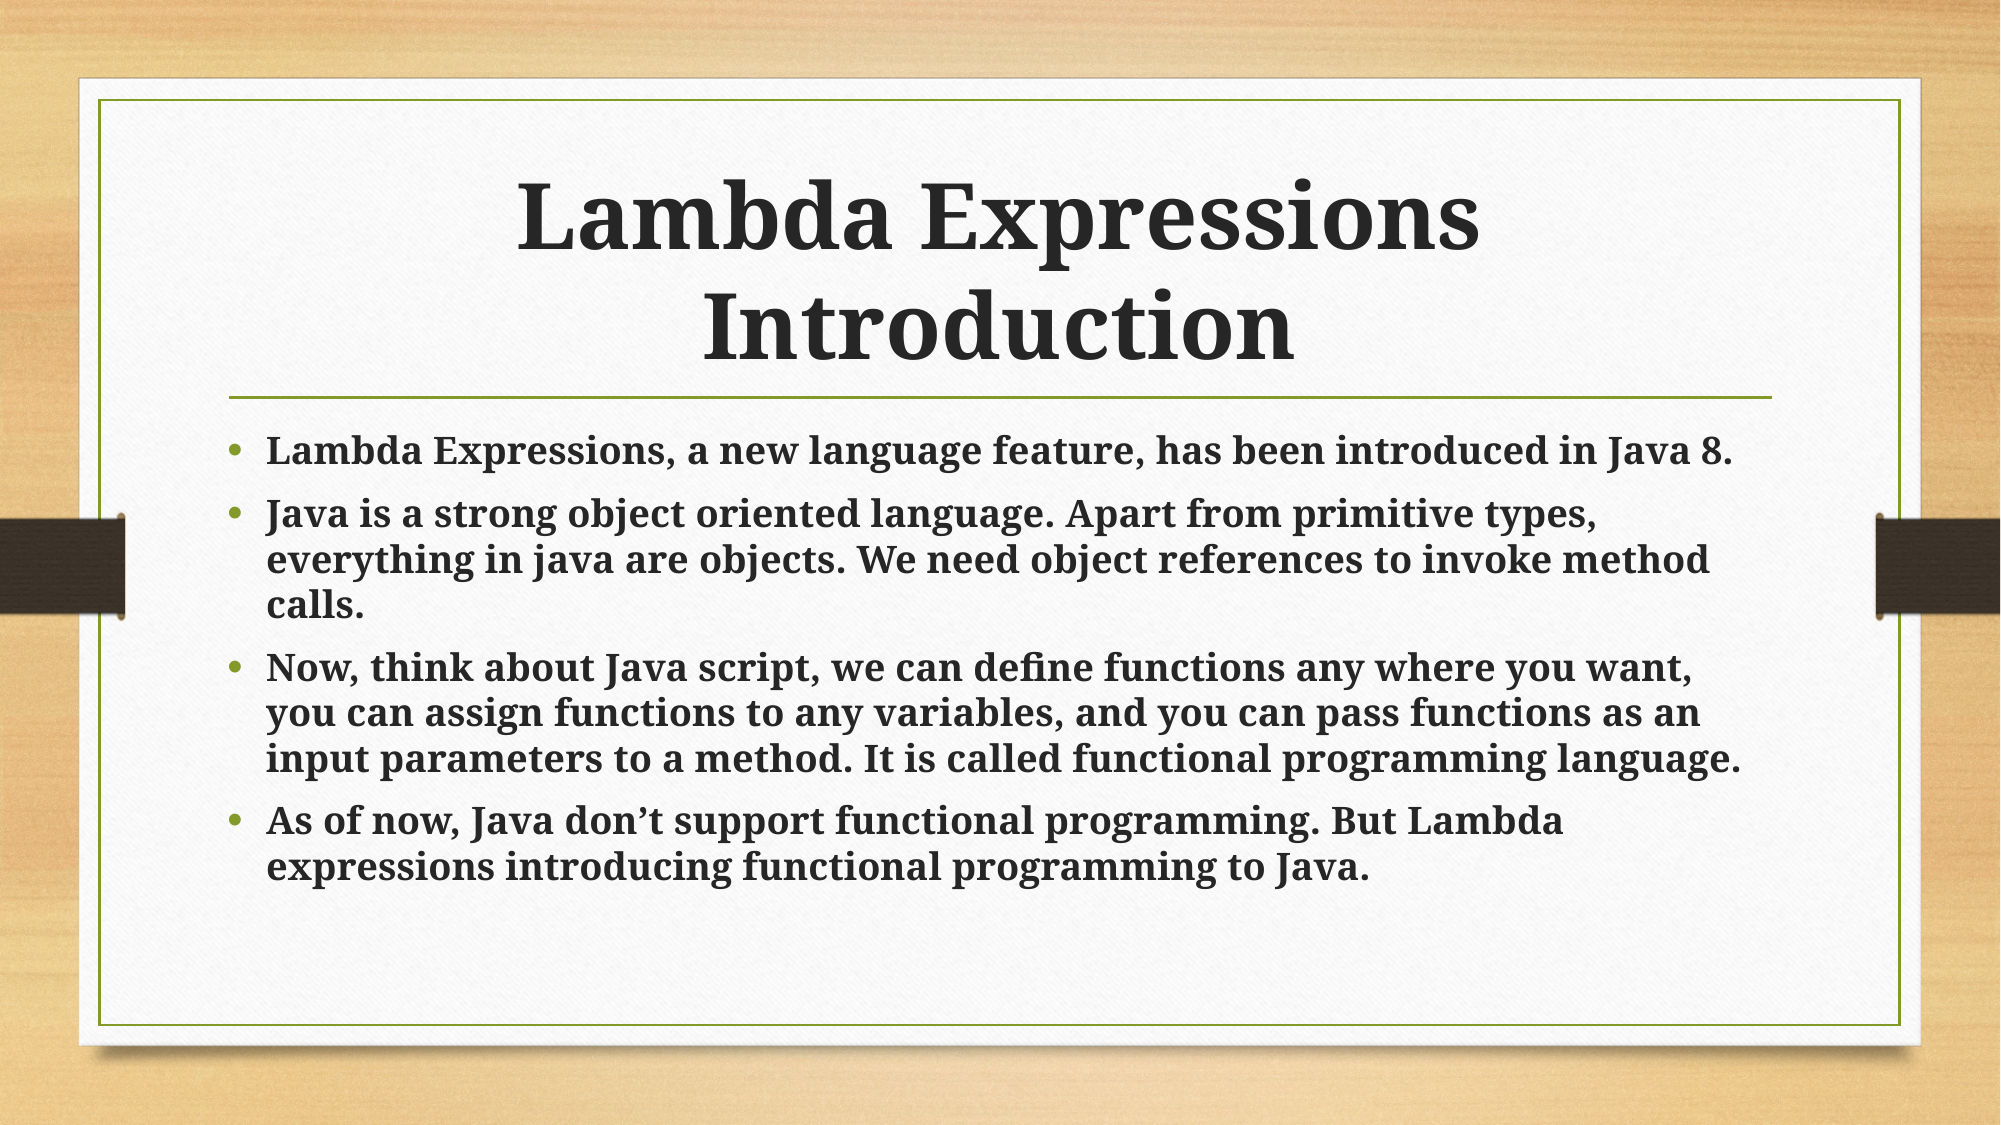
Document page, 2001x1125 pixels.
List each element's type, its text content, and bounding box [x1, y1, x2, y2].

title Lambda Expressions Introduction [212, 161, 1788, 375]
list Lambda Expressions, a new language feature, has been introduced in Java 8. Java is a strong object oriented language. Apart from primitive types, everything in java are objects. We need object references to invoke method calls. Now, think about Java script, we can define functions any where you want, you can assign functions to any variables, and you can pass functions as an input parameters to a method. It is called functional programming language. As of now, Java don’t support functional programming. But Lambda expressions introducing functional programming to Java. [212, 419, 1788, 964]
picture [0, 0, 2001, 1125]
